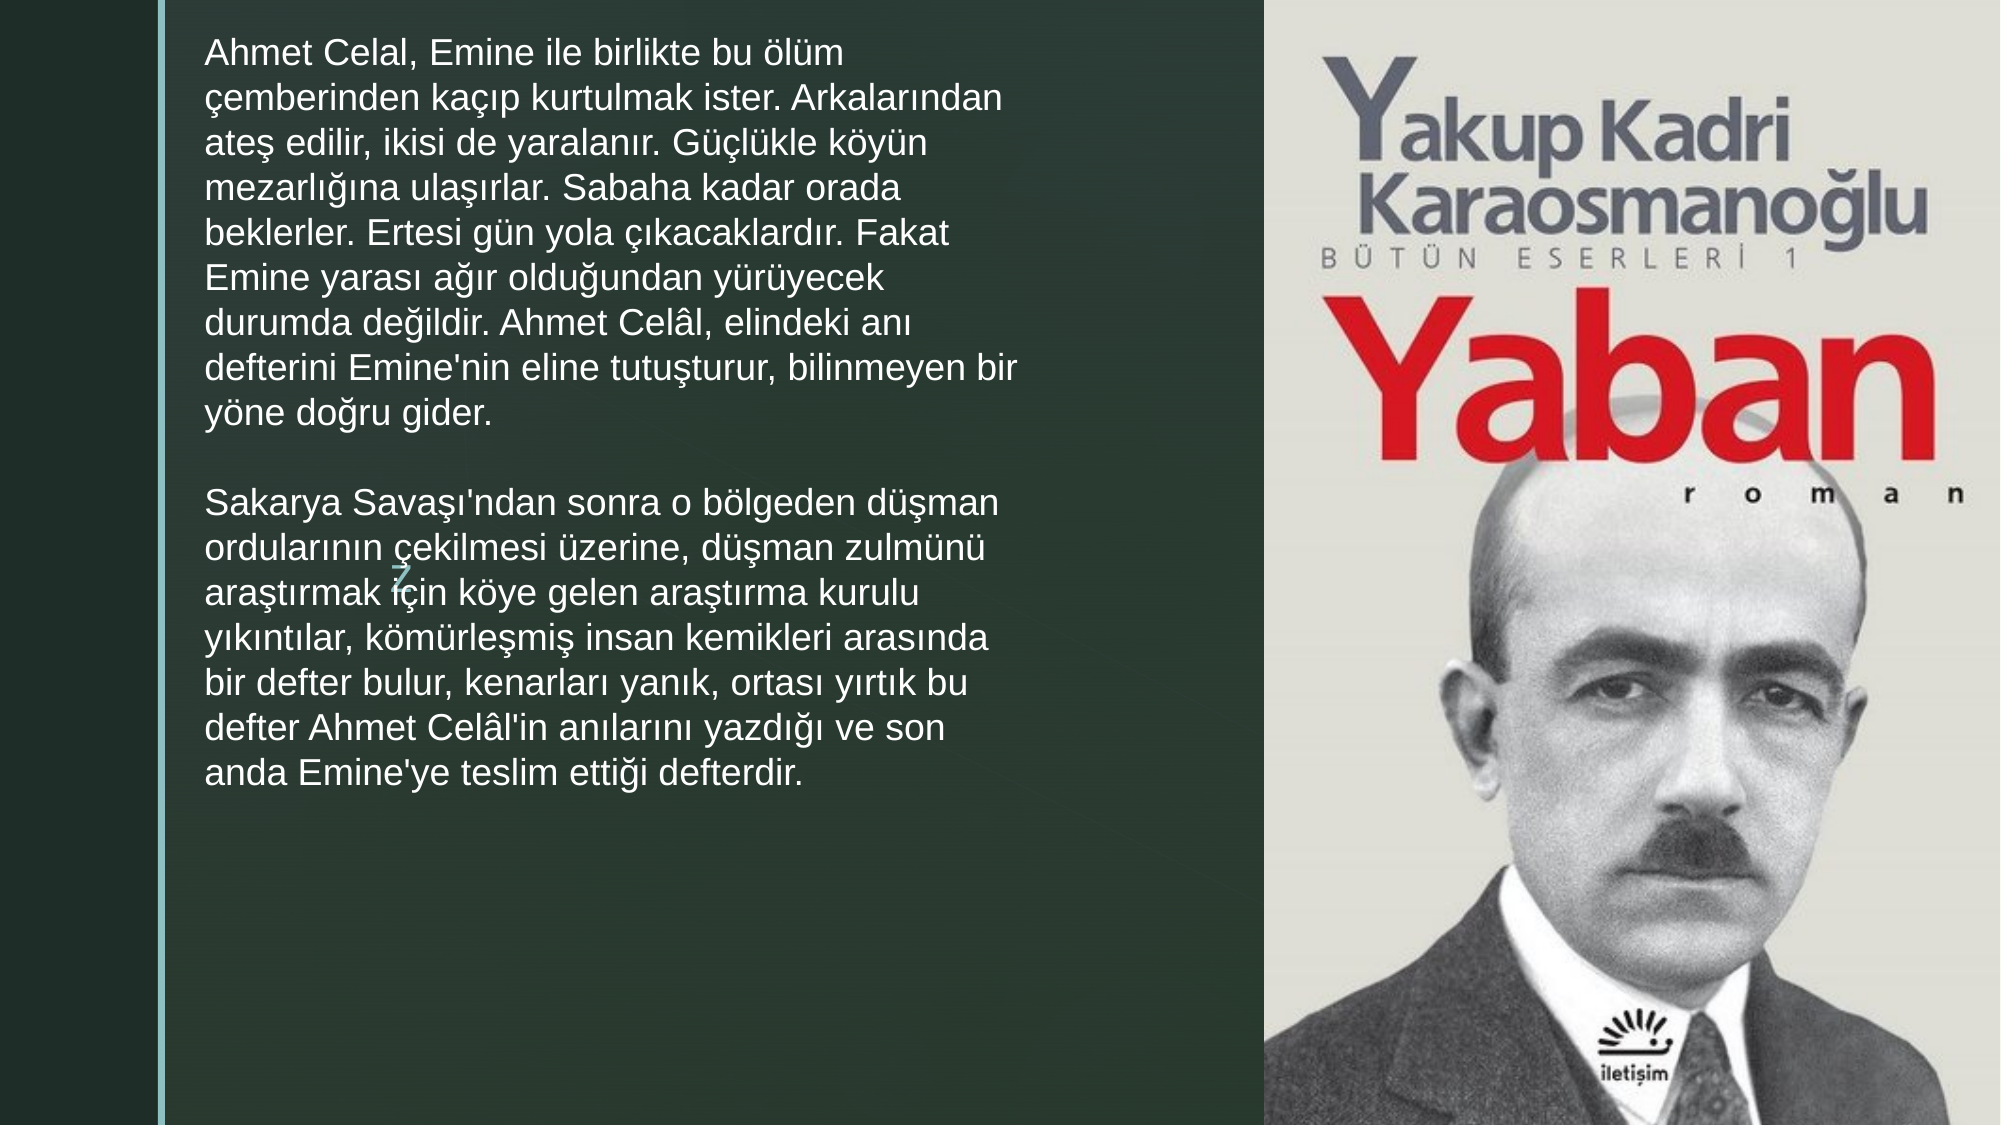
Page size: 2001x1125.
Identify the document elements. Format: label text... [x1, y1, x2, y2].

picture [1264, 0, 2001, 1125]
text_box Ahmet Celal, Emine ile birlikte bu ölüm çemberinden kaçıp kurtulmak ister. Arkalarından ateş edilir, ikisi de yaralanır. Güçlükle köyün mezarlığına ulaşırlar. Sabaha kadar orada beklerler. Ertesi gün yola çıkacaklardır. Fakat Emine yarası ağır olduğundan yürüyecek durumda değildir. Ahmet Celâl, elindeki anı defterini Emine'nin eline tutuşturur, bilinmeyen bir yöne doğru gider. Sakarya Savaşı'ndan sonra o bölgeden düşman ordularının çekilmesi üzerine, düşman zulmünü araştırmak için köye gelen araştırma kurulu yıkıntılar, kömürleşmiş insan kemikleri arasında bir defter bulur, kenarları yanık, ortası yırtık bu defter Ahmet Celâl'in anılarını yazdığı ve son anda Emine'ye teslim ettiği defterdir. [189, 20, 1054, 846]
